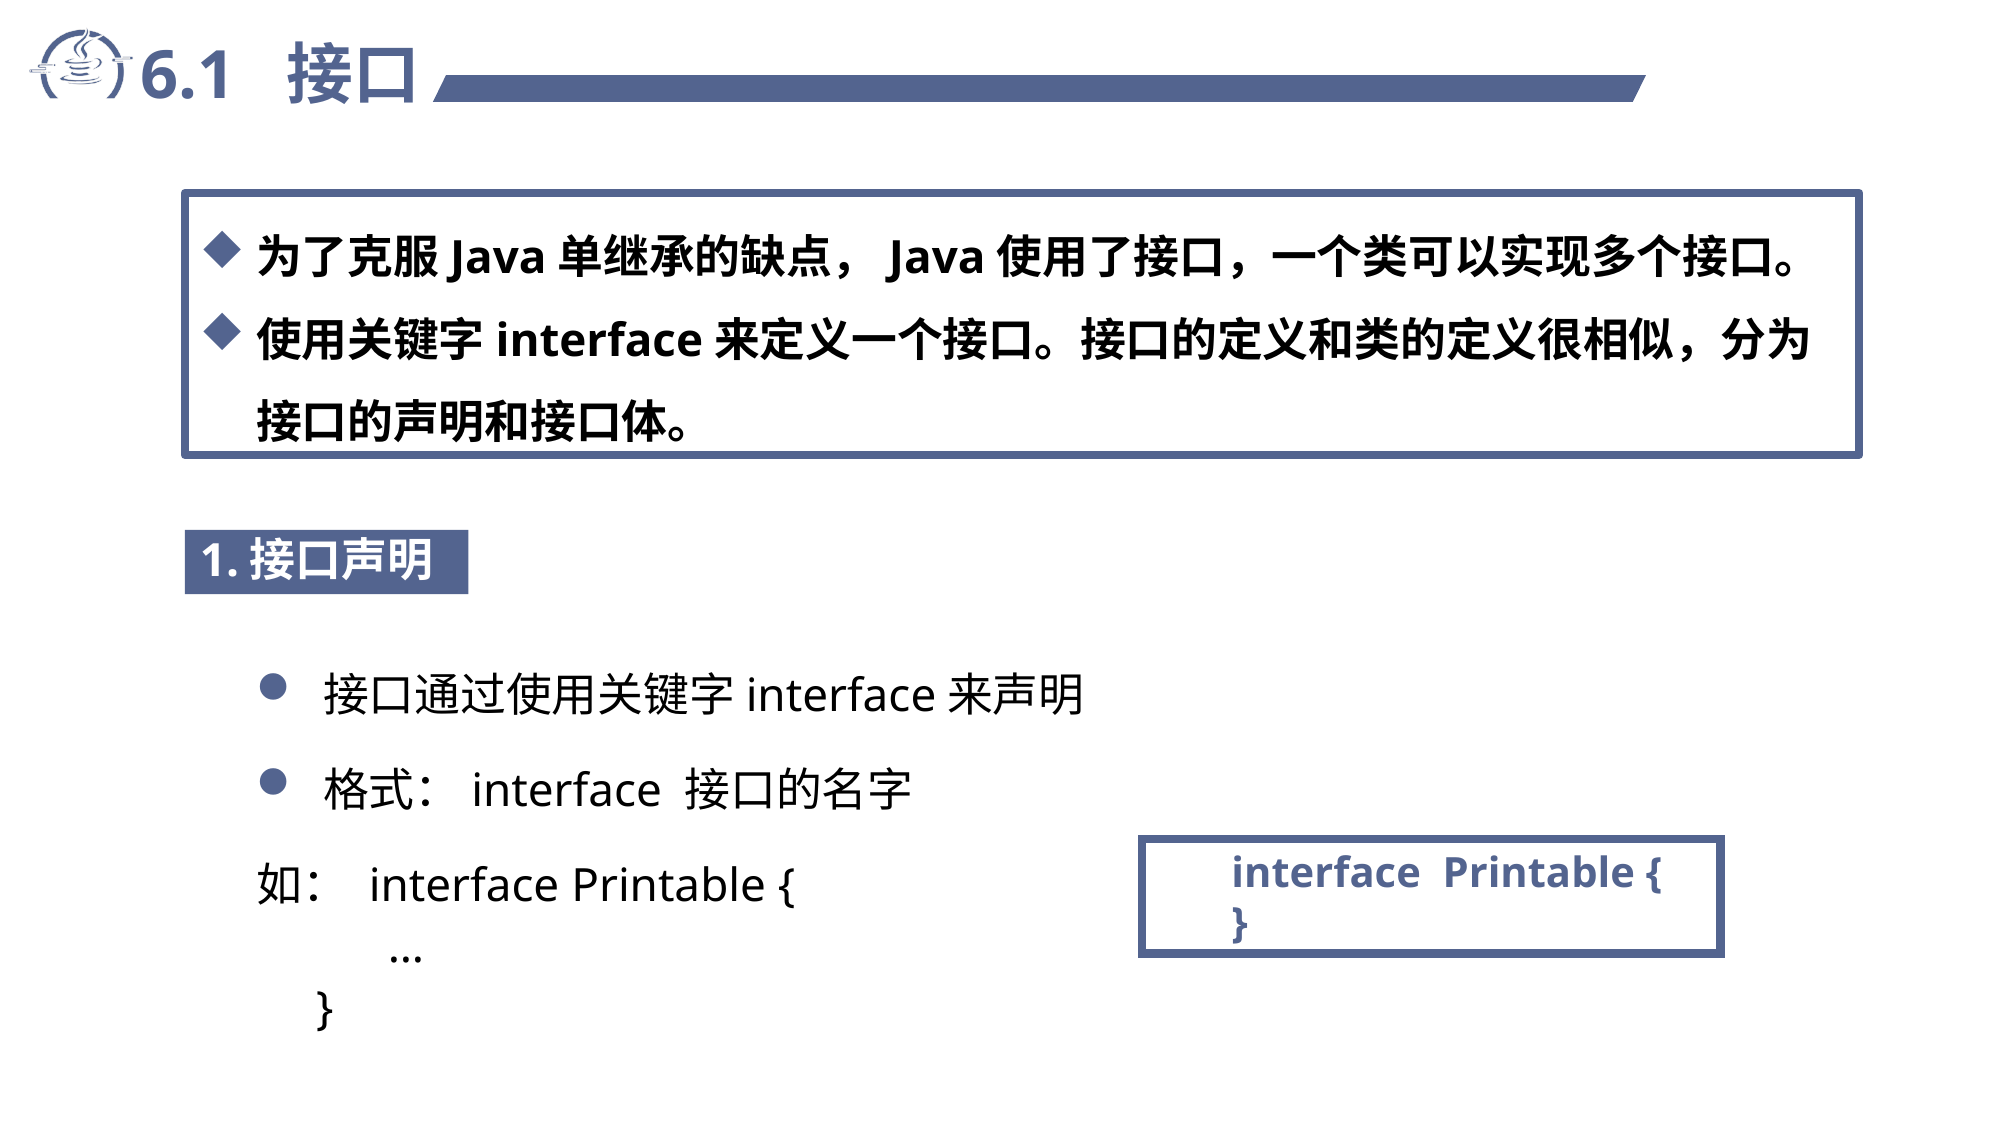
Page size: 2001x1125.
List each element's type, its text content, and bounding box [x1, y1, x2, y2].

text_box 为了克服Java单继承的缺点，Java使用了接口，一个类可以实现多个接口。 使用关键字interface来定义一个接口。接口的定义和类的定义很相似，分为接口的声明和接口体。 [184, 192, 1860, 455]
list 接口通过使用关键字interface来声明 格式：interface 接口的名字 如： interface Printable { … } [220, 630, 1567, 1048]
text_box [16, 18, 1647, 121]
text_box interface Printable { } [1141, 838, 1721, 954]
text_box 1.接口声明 [184, 529, 469, 595]
